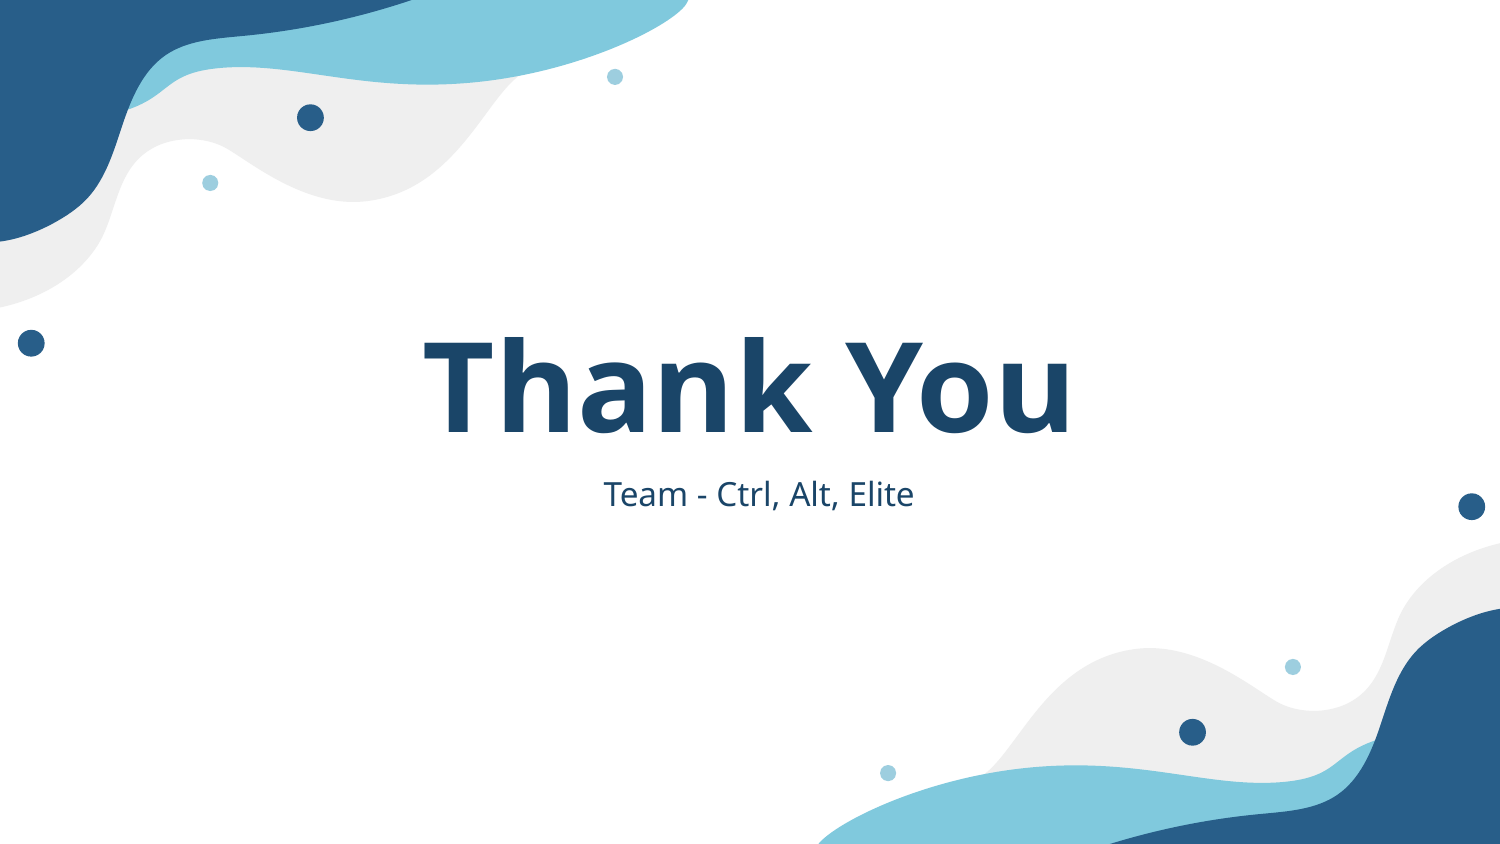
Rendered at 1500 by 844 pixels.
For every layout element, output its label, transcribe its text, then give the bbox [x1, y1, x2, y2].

title Thank You [351, 315, 1149, 451]
subtitle Team - Ctrl, Alt, Elite [351, 452, 1149, 533]
